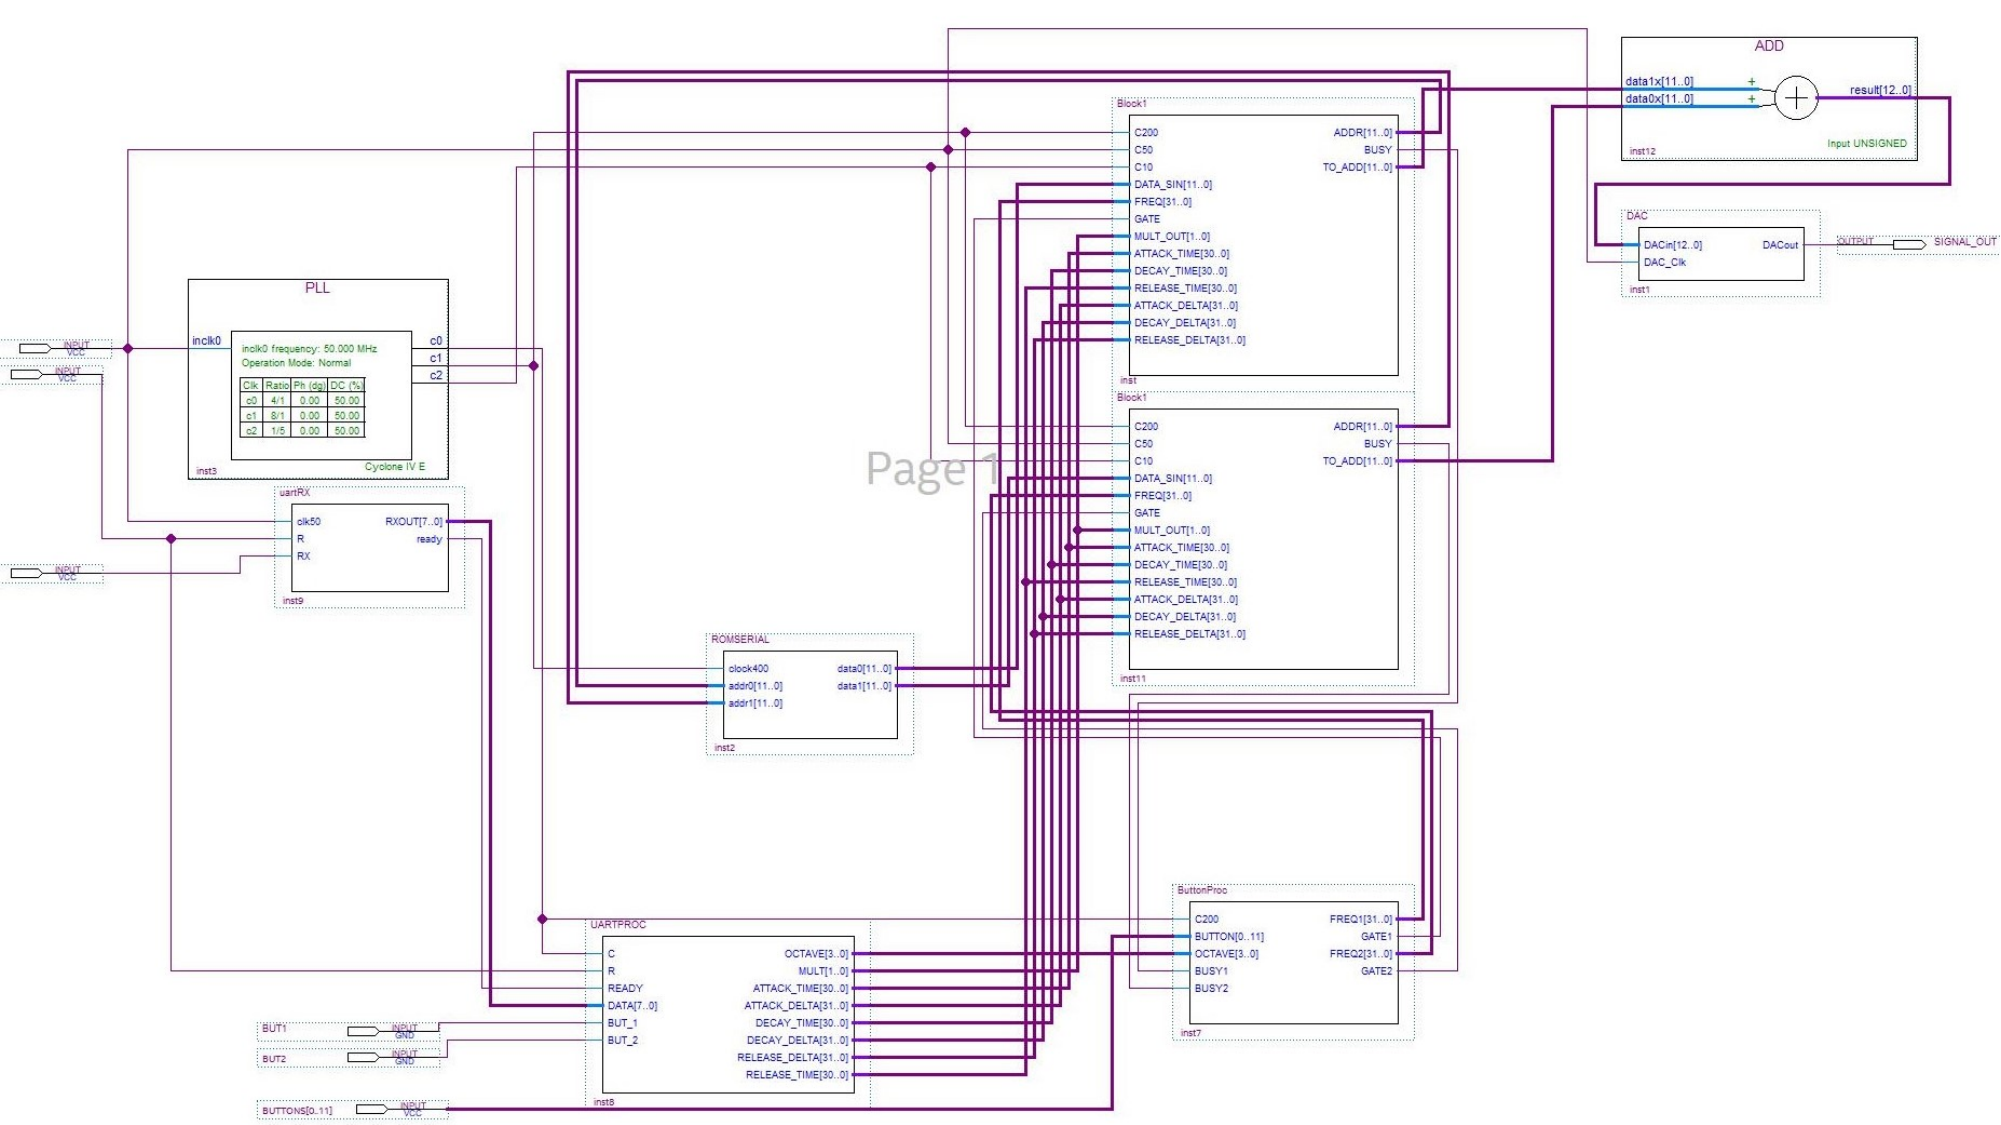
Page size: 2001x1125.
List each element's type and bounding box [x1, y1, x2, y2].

list [0, 0, 2000, 1125]
